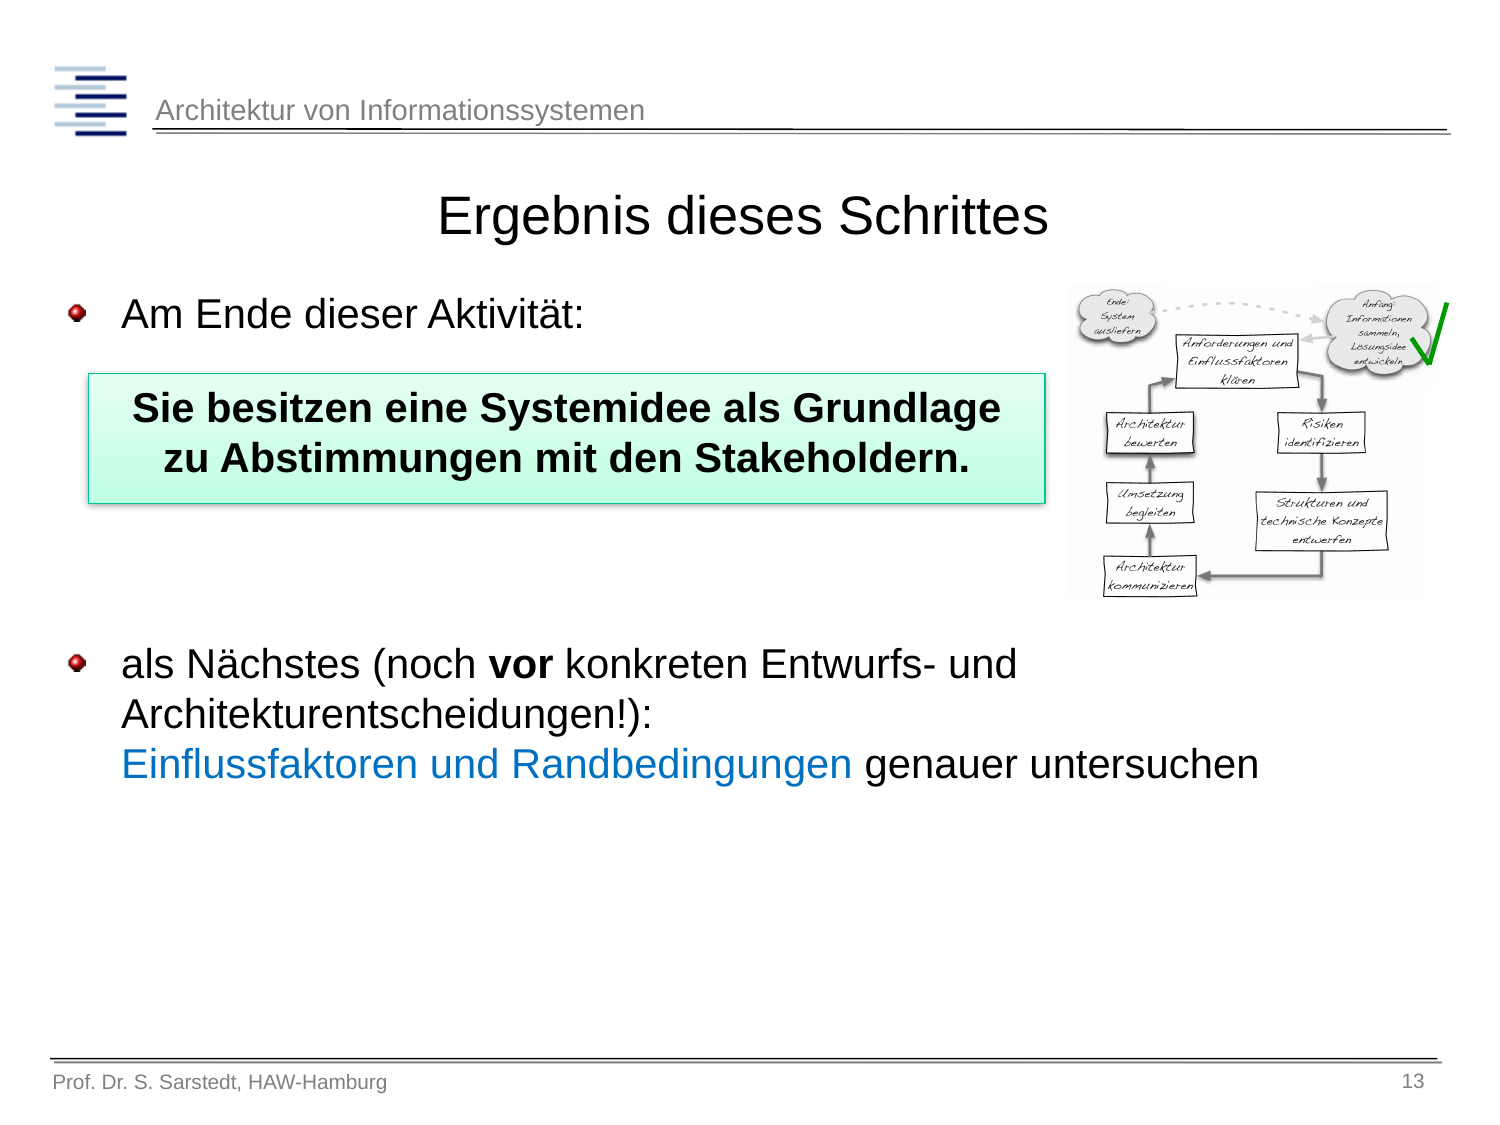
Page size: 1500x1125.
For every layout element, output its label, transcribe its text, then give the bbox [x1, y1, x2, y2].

text_box Sie besitzen eine Systemidee als Grundlage zu Abstimmungen mit den Stakeholdern. [88, 373, 1046, 504]
title Ergebnis dieses Schrittes [49, 174, 1438, 251]
picture [1056, 278, 1438, 602]
picture [46, 58, 141, 148]
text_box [1411, 302, 1448, 365]
picture [65, 301, 86, 322]
picture [65, 651, 86, 672]
list Am Ende dieser Aktivität: als Nächstes (noch vor konkreten Entwurfs- und Architekturentscheidungen!): Einflussfaktoren und Randbedingungen genauer untersuchen [49, 278, 1483, 1048]
